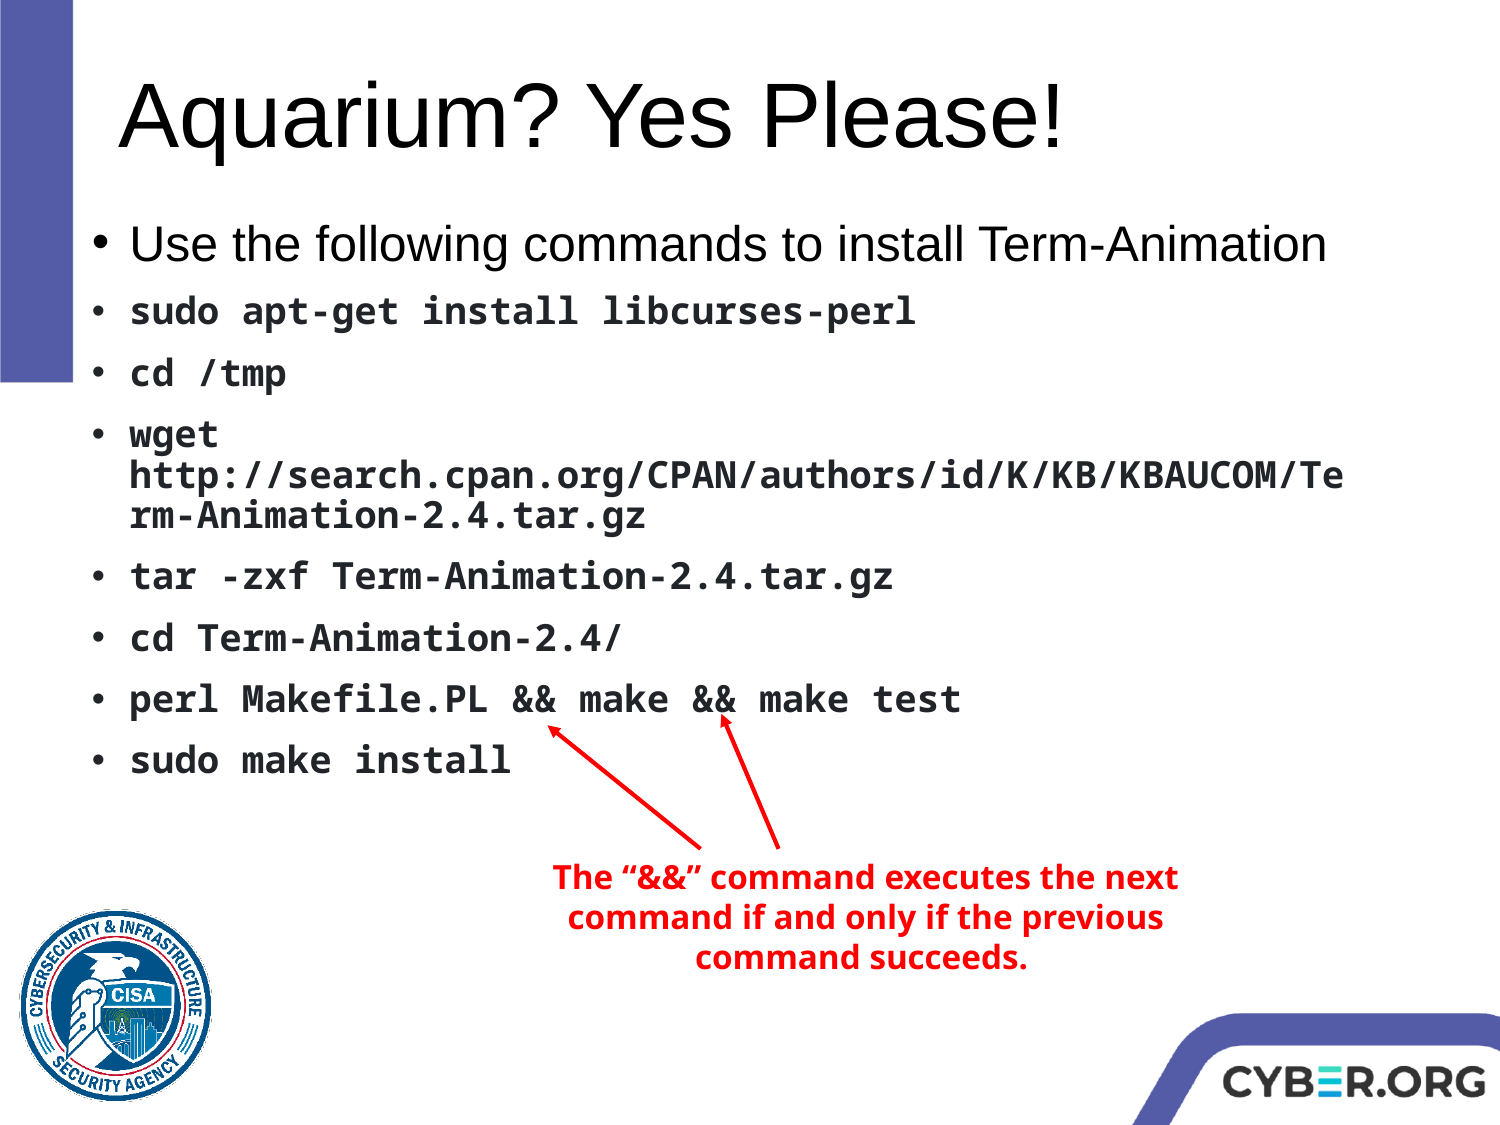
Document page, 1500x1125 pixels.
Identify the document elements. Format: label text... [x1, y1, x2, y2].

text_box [547, 725, 701, 849]
text_box The “&&” command executes the next command if and only if the previous command succeeds. [522, 848, 1210, 984]
title Aquarium? Yes Please! [103, 59, 1397, 177]
list Use the following commands to install Term-Animation sudo apt-get install libcurses-perl cd /tmp wget http://search.cpan.org/CPAN/authors/id/K/KB/KBAUCOM/Term-Animation-2.4.tar.gz tar -zxf Term-Animation-2.4.tar.gz cd Term-Animation-2.4/ perl Makefile.PL && make && make test sudo make install [76, 210, 1371, 949]
picture [0, 0, 1500, 1125]
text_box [721, 713, 779, 849]
